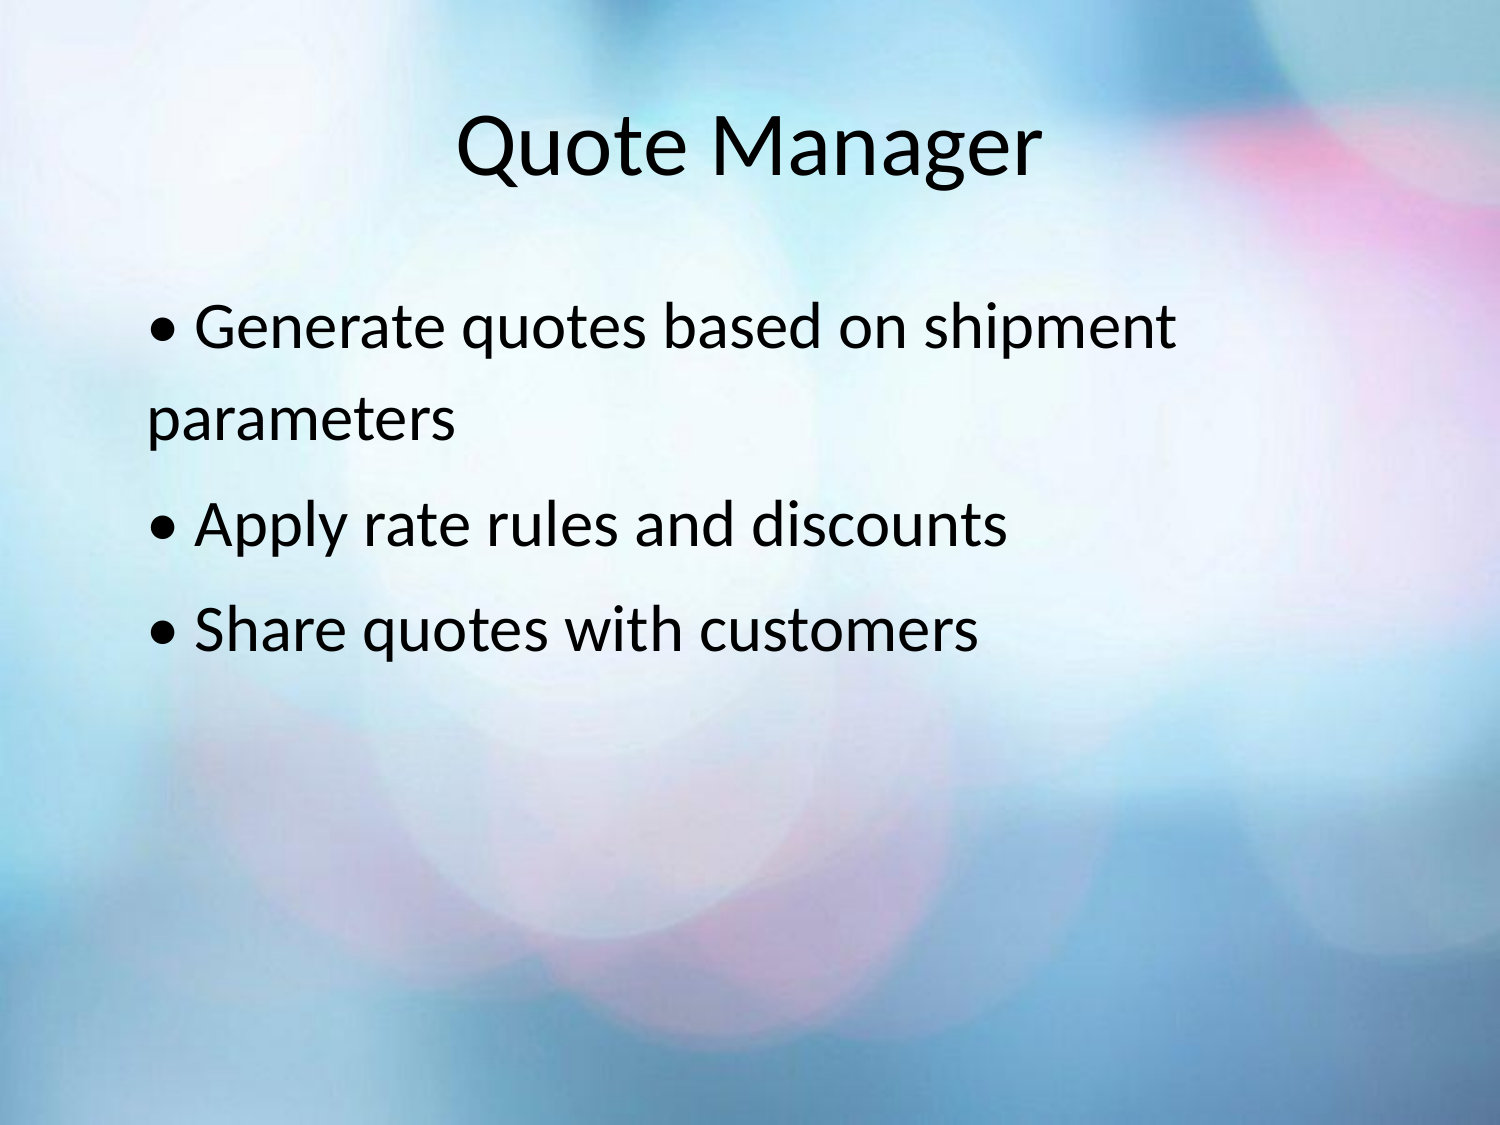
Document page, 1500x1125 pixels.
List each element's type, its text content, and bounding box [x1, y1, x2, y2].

list • Generate quotes based on shipment parameters • Apply rate rules and discounts • Share quotes with customers [75, 262, 1425, 1005]
picture [0, 0, 1500, 1125]
title Quote Manager [75, 45, 1425, 233]
